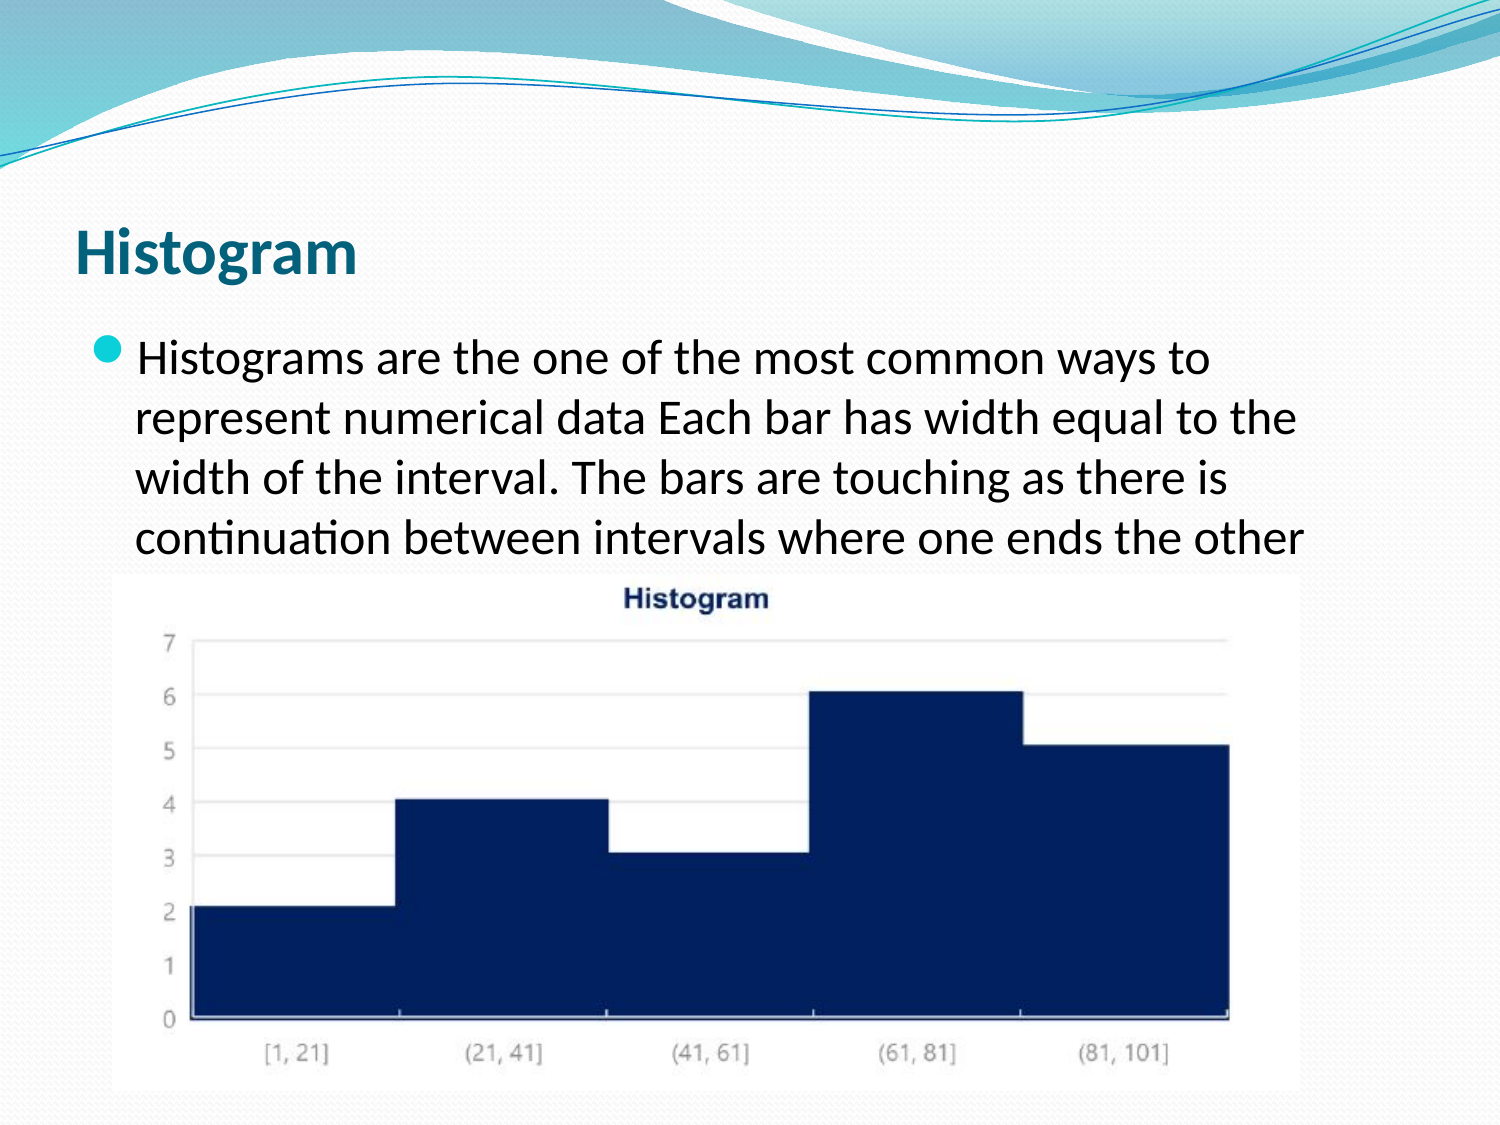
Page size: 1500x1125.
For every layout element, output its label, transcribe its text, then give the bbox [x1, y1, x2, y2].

list Histograms are the one of the most common ways to represent numerical data Each bar has width equal to the width of the interval. The bars are touching as there is continuation between intervals where one ends the other begins. [75, 317, 1425, 1038]
title Histogram [75, 115, 1425, 288]
picture [112, 574, 1301, 1091]
